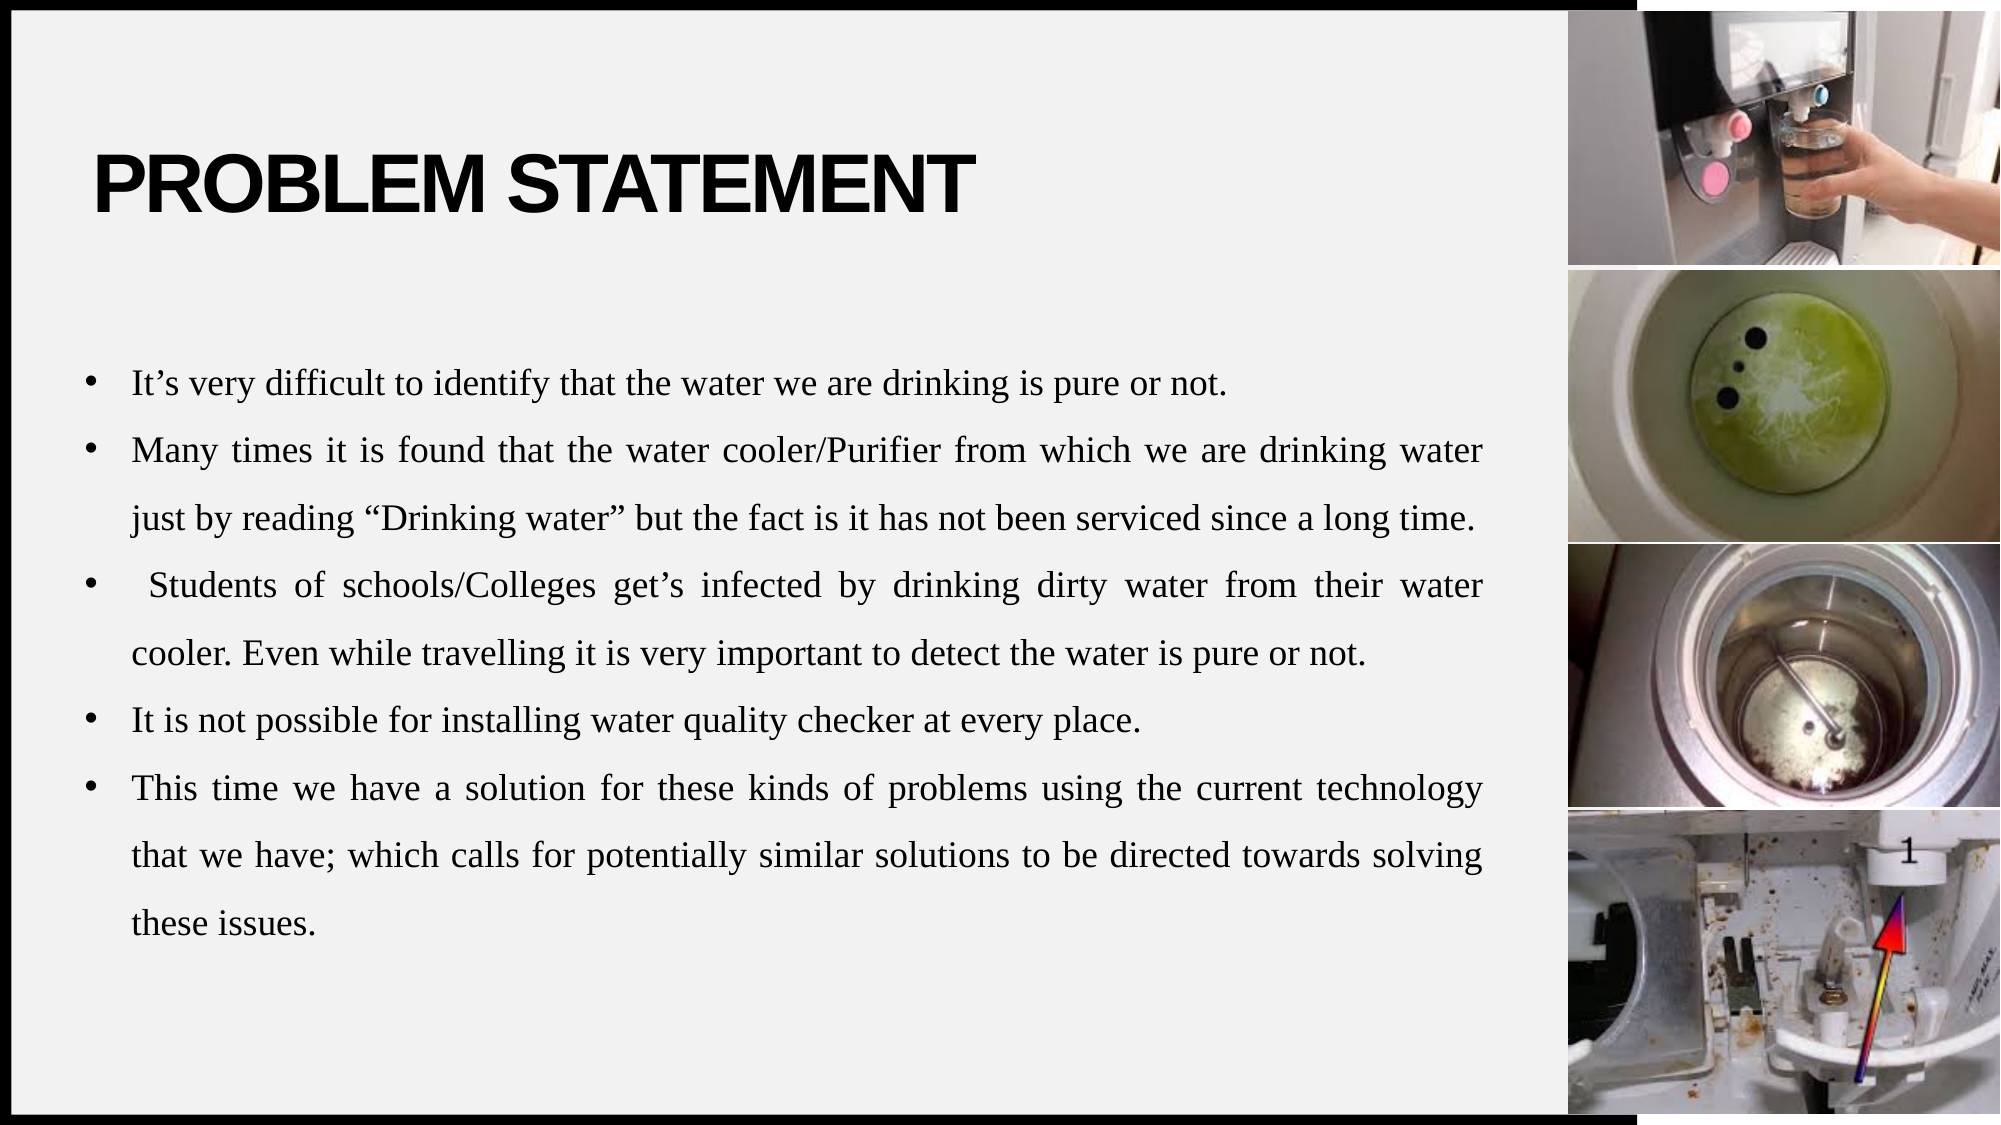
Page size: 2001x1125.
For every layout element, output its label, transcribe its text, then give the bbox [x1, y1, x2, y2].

picture [1568, 810, 2000, 1114]
picture [1568, 270, 2000, 542]
picture [1568, 544, 2000, 808]
text_box It’s very difficult to identify that the water we are drinking is pure or not. Many times it is found that the water cooler/Purifier from which we are drinking water just by reading “Drinking water” but the fact is it has not been serviced since a long time. Students of schools/Colleges get’s infected by drinking dirty water from their water cooler. Even while travelling it is very important to detect the water is pure or not. It is not possible for installing water quality checker at every place. This time we have a solution for these kinds of problems using the current technology that we have; which calls for potentially similar solutions to be directed towards solving these issues. [69, 327, 1500, 950]
picture [1568, 11, 2000, 265]
text_box PROBLEM STATEMENT [92, 63, 1513, 245]
